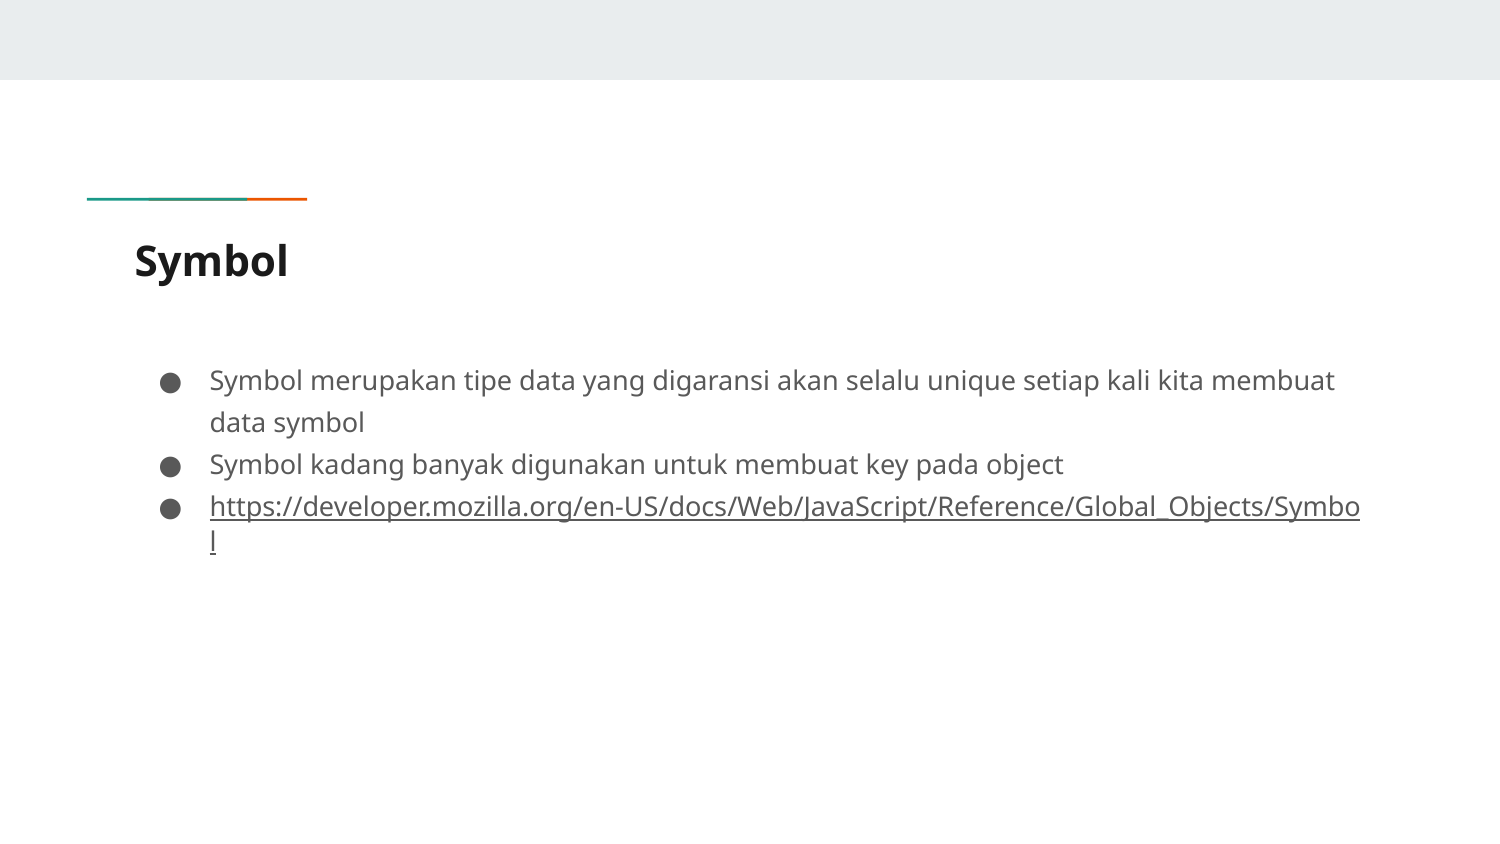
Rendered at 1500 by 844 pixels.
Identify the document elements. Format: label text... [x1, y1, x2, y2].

list Symbol merupakan tipe data yang digaransi akan selalu unique setiap kali kita membuat data symbol Symbol kadang banyak digunakan untuk membuat key pada object https://developer.mozilla.org/en-US/docs/Web/JavaScript/Reference/Global_Objects/Symbol [119, 341, 1381, 712]
title Symbol [119, 216, 1381, 305]
